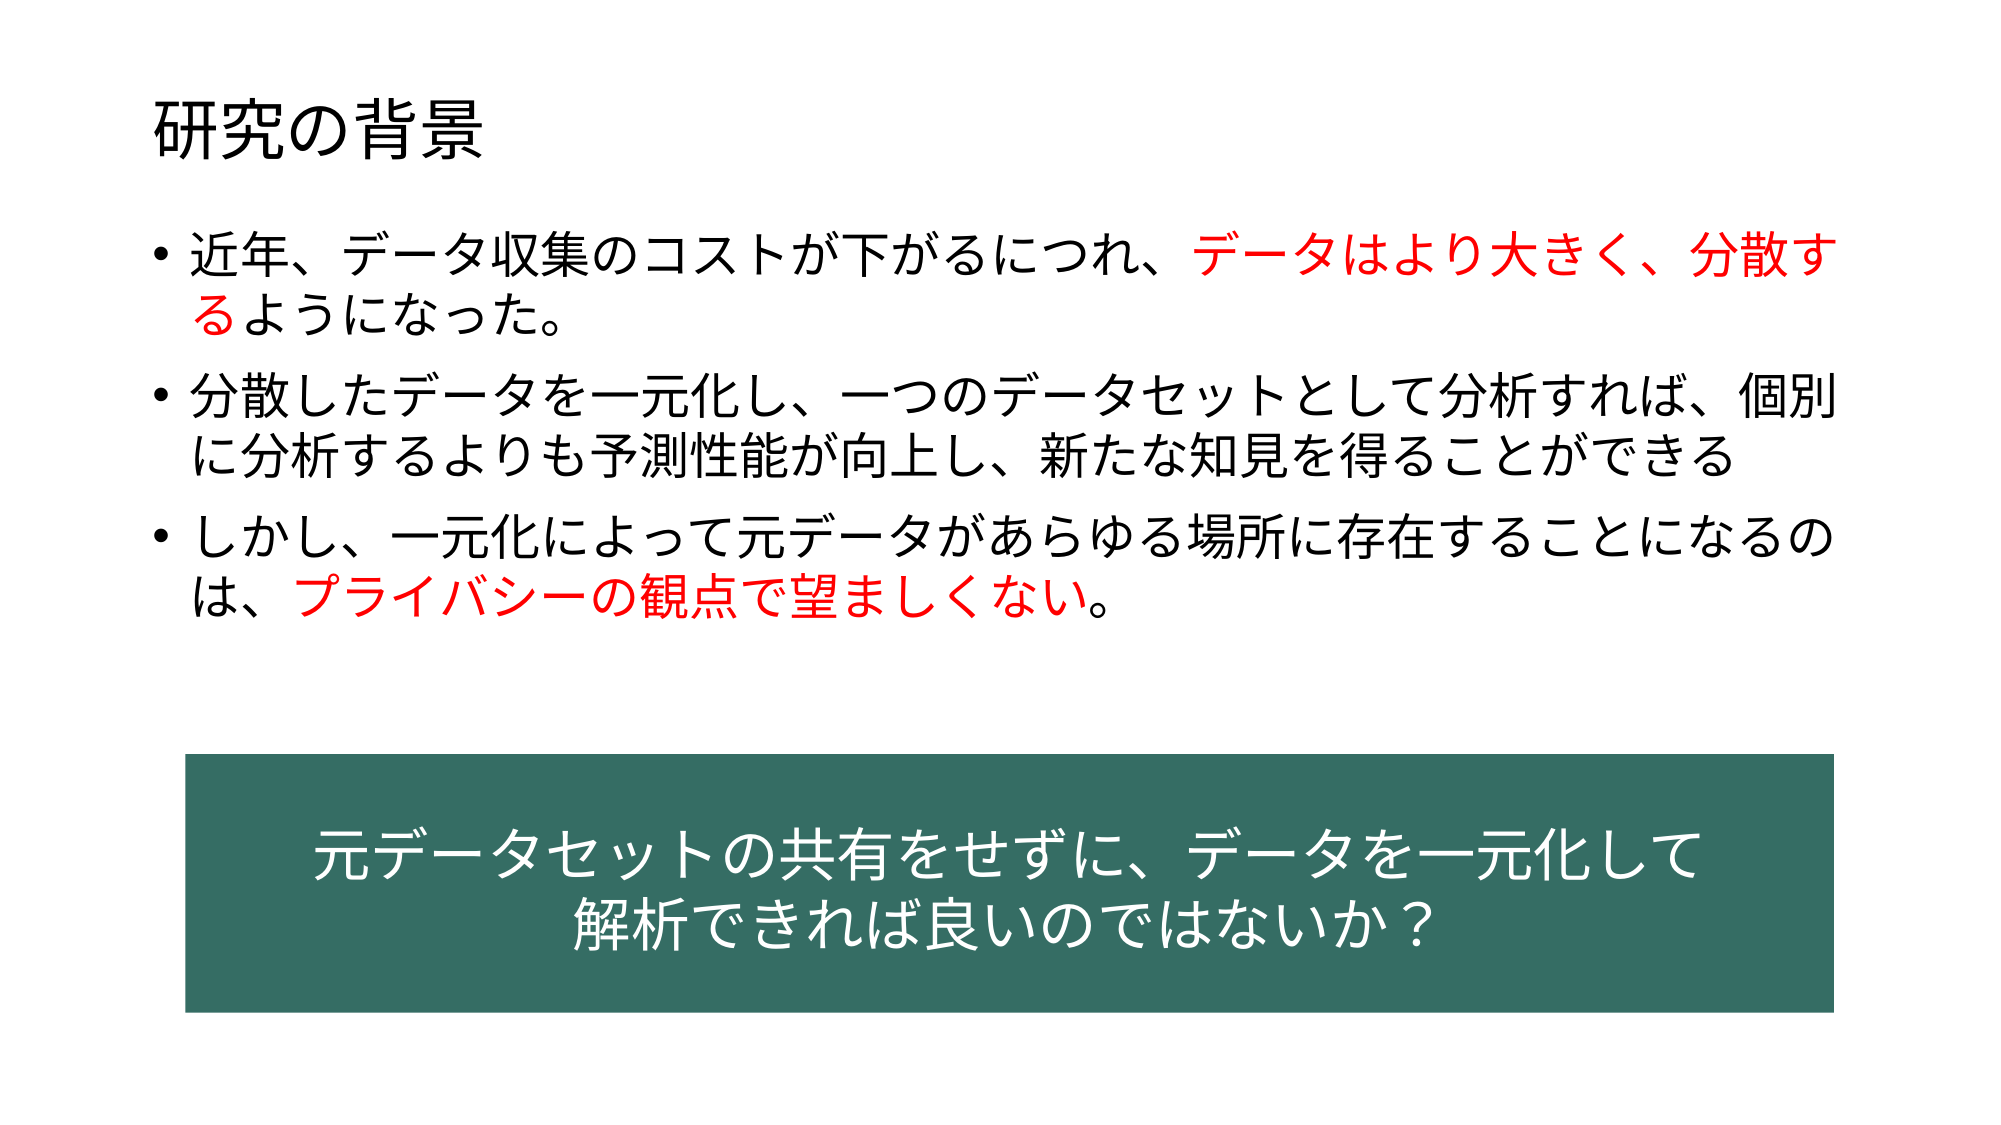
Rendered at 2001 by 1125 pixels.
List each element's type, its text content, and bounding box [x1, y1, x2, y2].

text_box 元データセットの共有をせずに、データを一元化して解析できれば良いのではないか？ [269, 811, 1750, 966]
title 研究の背景 [137, 64, 1863, 201]
list 近年、データ収集のコストが下がるにつれ、データはより大きく、分散するようになった。 分散したデータを一元化し、一つのデータセットとして分析すれば、個別に分析するよりも予測性能が向上し、新たな知見を得ることができる しかし、一元化によって元データがあらゆる場所に存在することになるのは、プライバシーの観点で望ましくない。 [137, 215, 1863, 1013]
